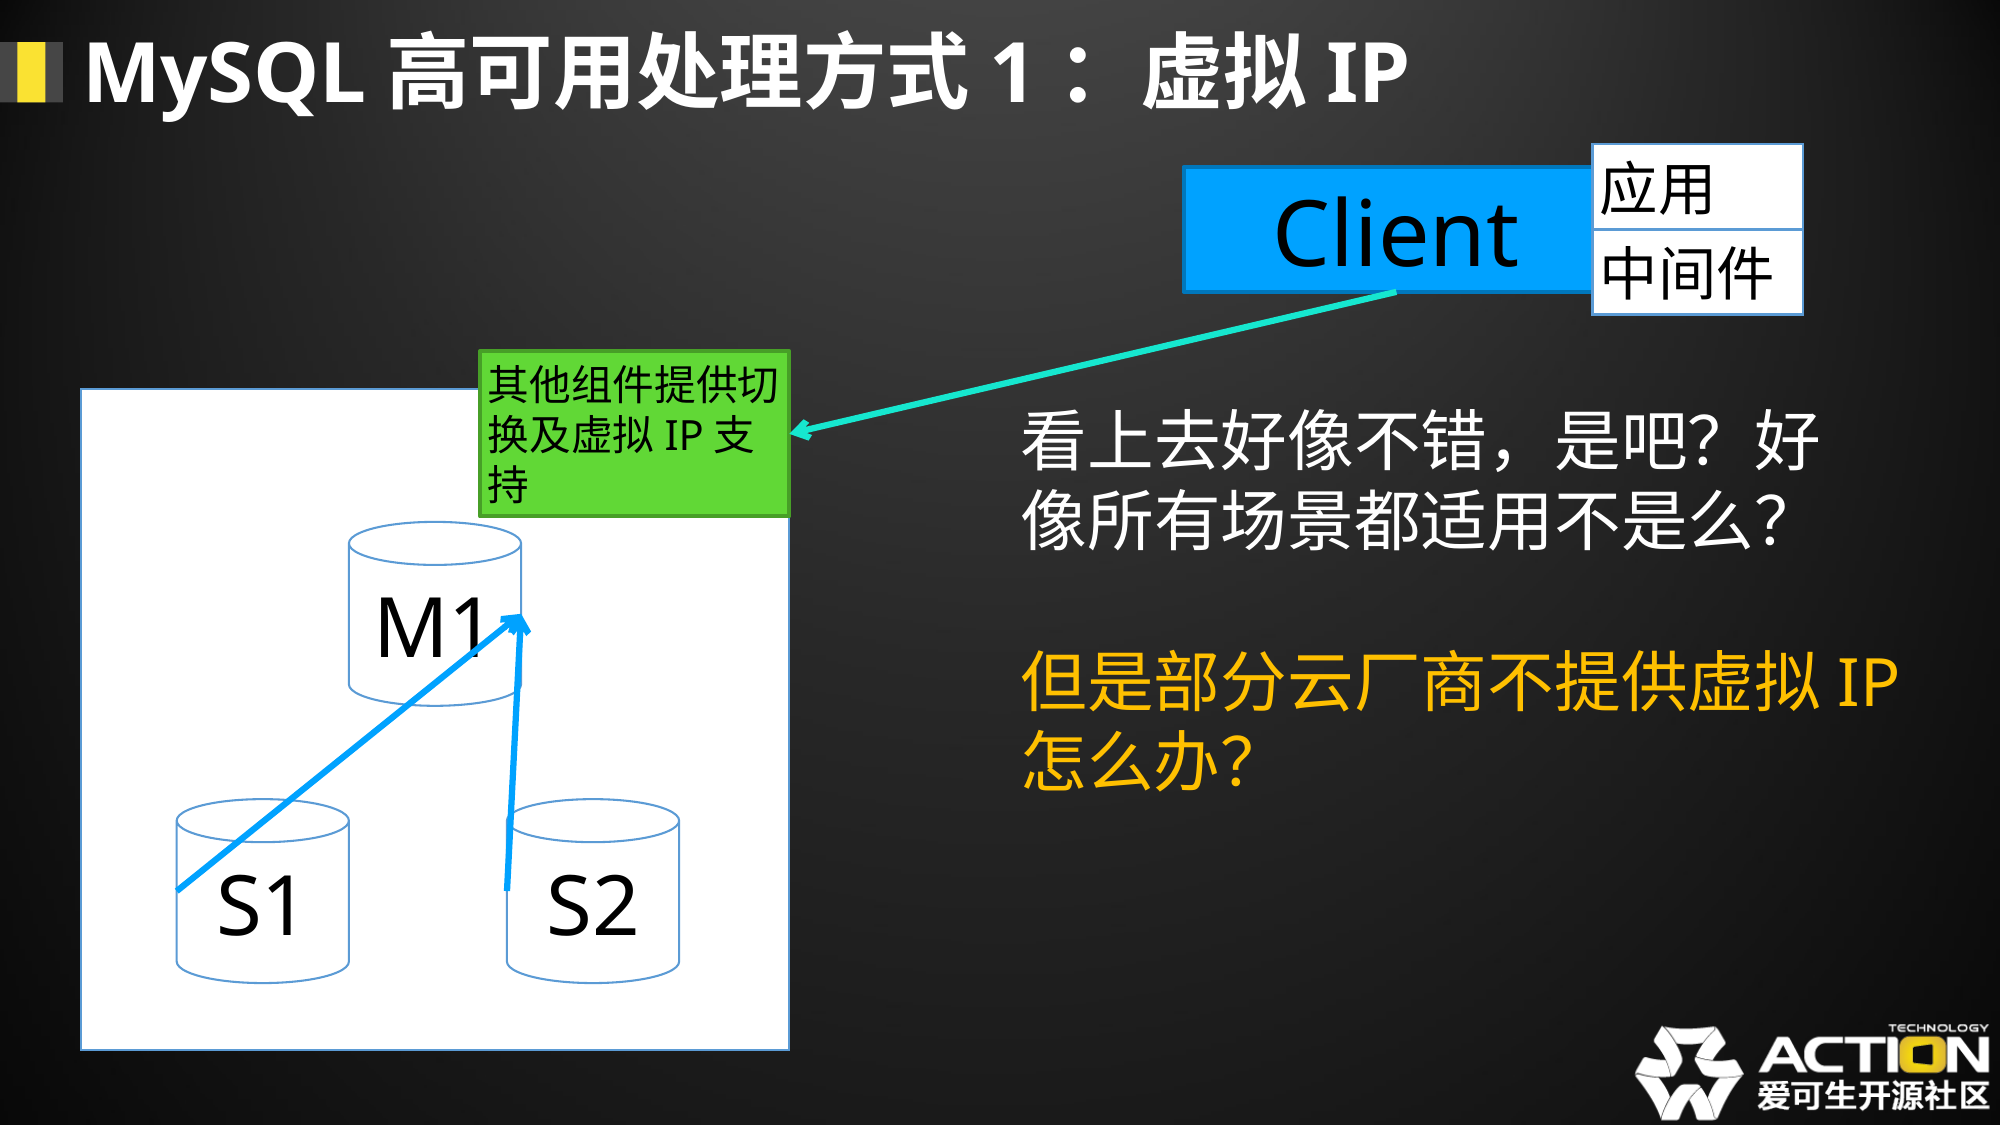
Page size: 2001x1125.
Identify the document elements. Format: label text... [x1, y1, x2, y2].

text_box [434, 703, 594, 802]
text_box S1 [176, 799, 262, 886]
text_box Client [1182, 165, 1592, 294]
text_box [262, 703, 434, 802]
text_box 其他组件提供切换及虚拟IP支持 [478, 349, 791, 518]
text_box 但是部分云厂商不提供虚拟IP怎么办？ [1012, 631, 1923, 808]
text_box [80, 388, 790, 1051]
picture [0, 0, 2001, 1125]
text_box S2 [506, 799, 680, 984]
text_box MySQL高可用处理方式1：虚拟IP [73, 11, 1675, 128]
text_box 应用 [1592, 144, 1804, 230]
text_box 中间件 [1592, 230, 1804, 315]
text_box M1 [348, 521, 522, 703]
text_box S1 [176, 802, 349, 984]
text_box 看上去好像不错，是吧？好像所有场景都适用不是么？ [1012, 390, 1857, 567]
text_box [789, 292, 1397, 435]
